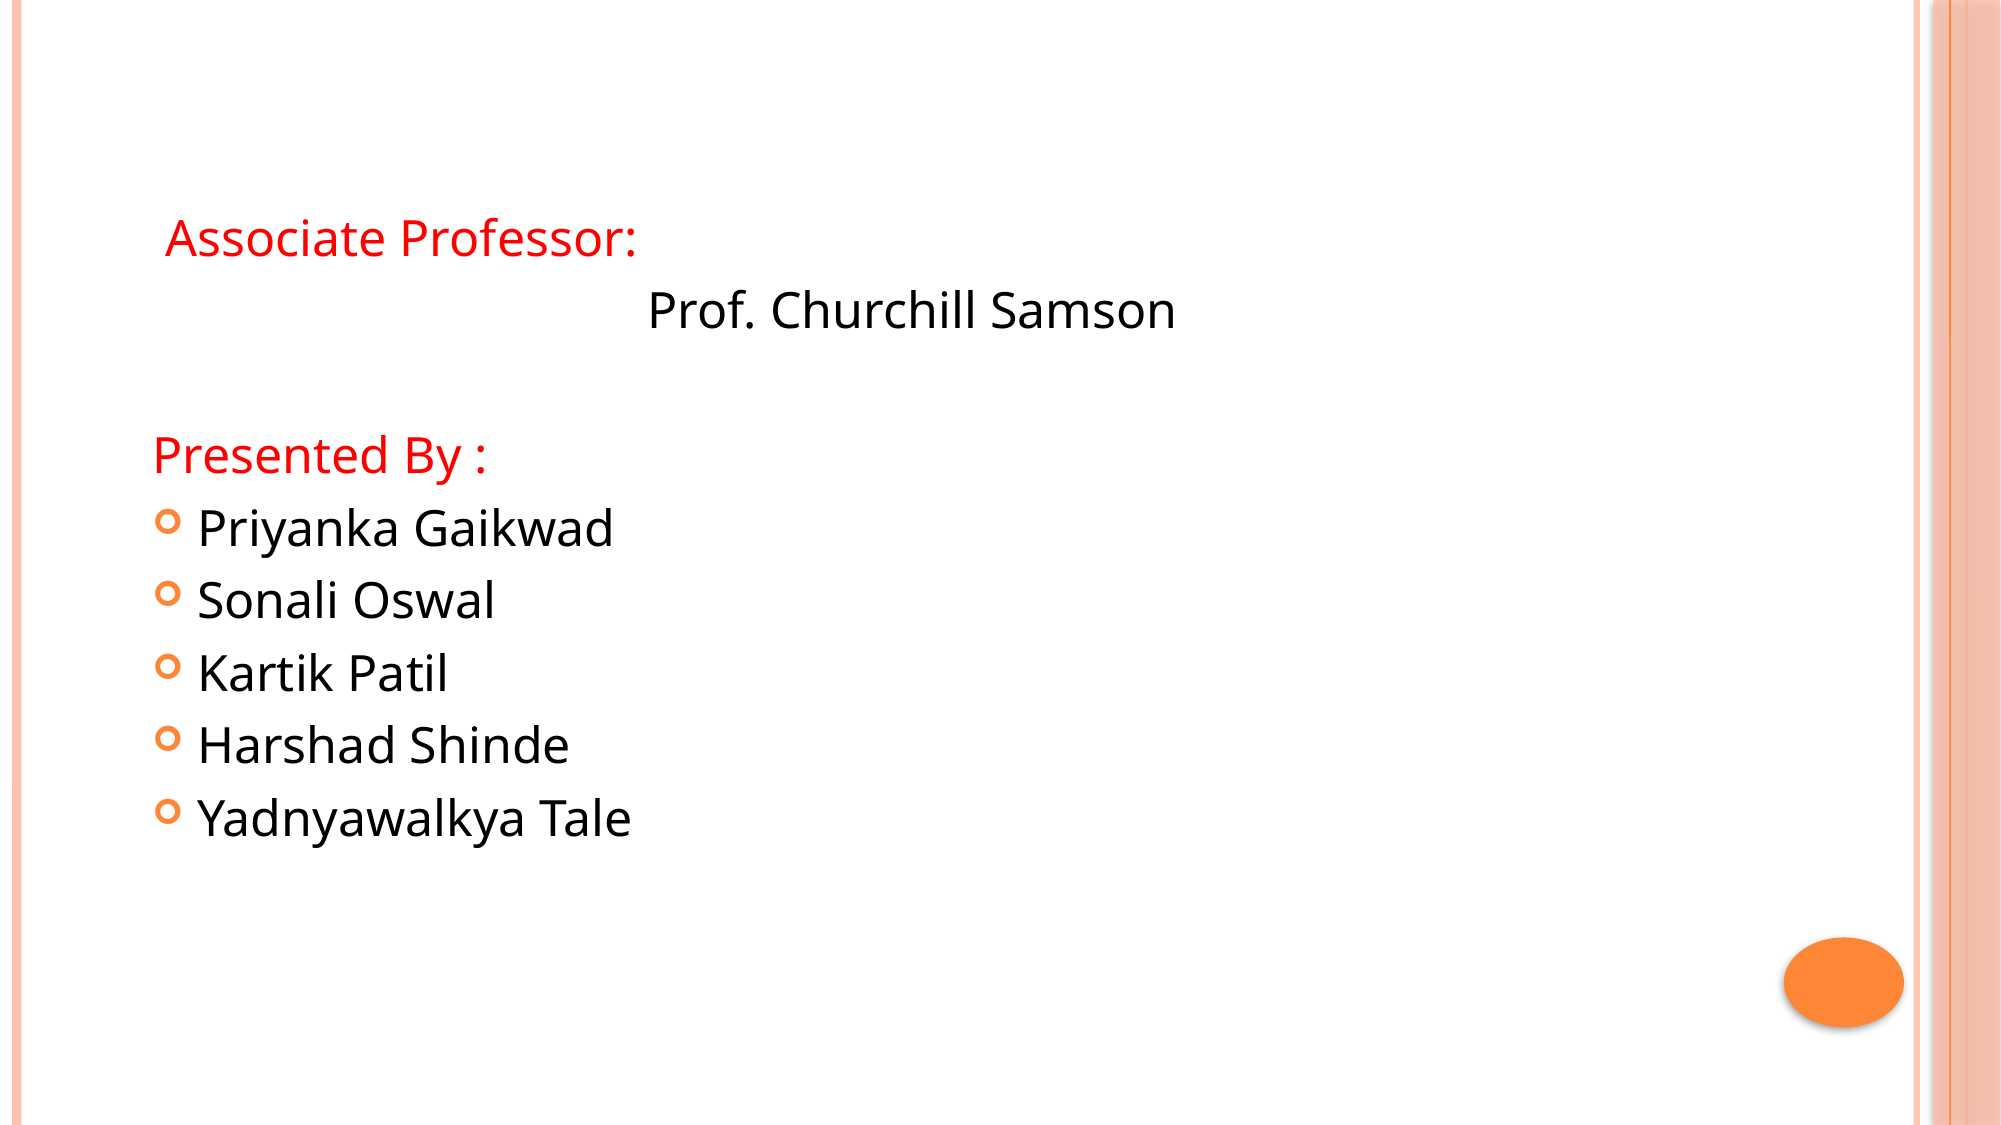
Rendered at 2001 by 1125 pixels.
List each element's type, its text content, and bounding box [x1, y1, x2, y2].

list Associate Professor: Prof. Churchill Samson Presented By : Priyanka Gaikwad Sonali Oswal Kartik Patil Harshad Shinde Yadnyawalkya Tale [137, 198, 1863, 913]
